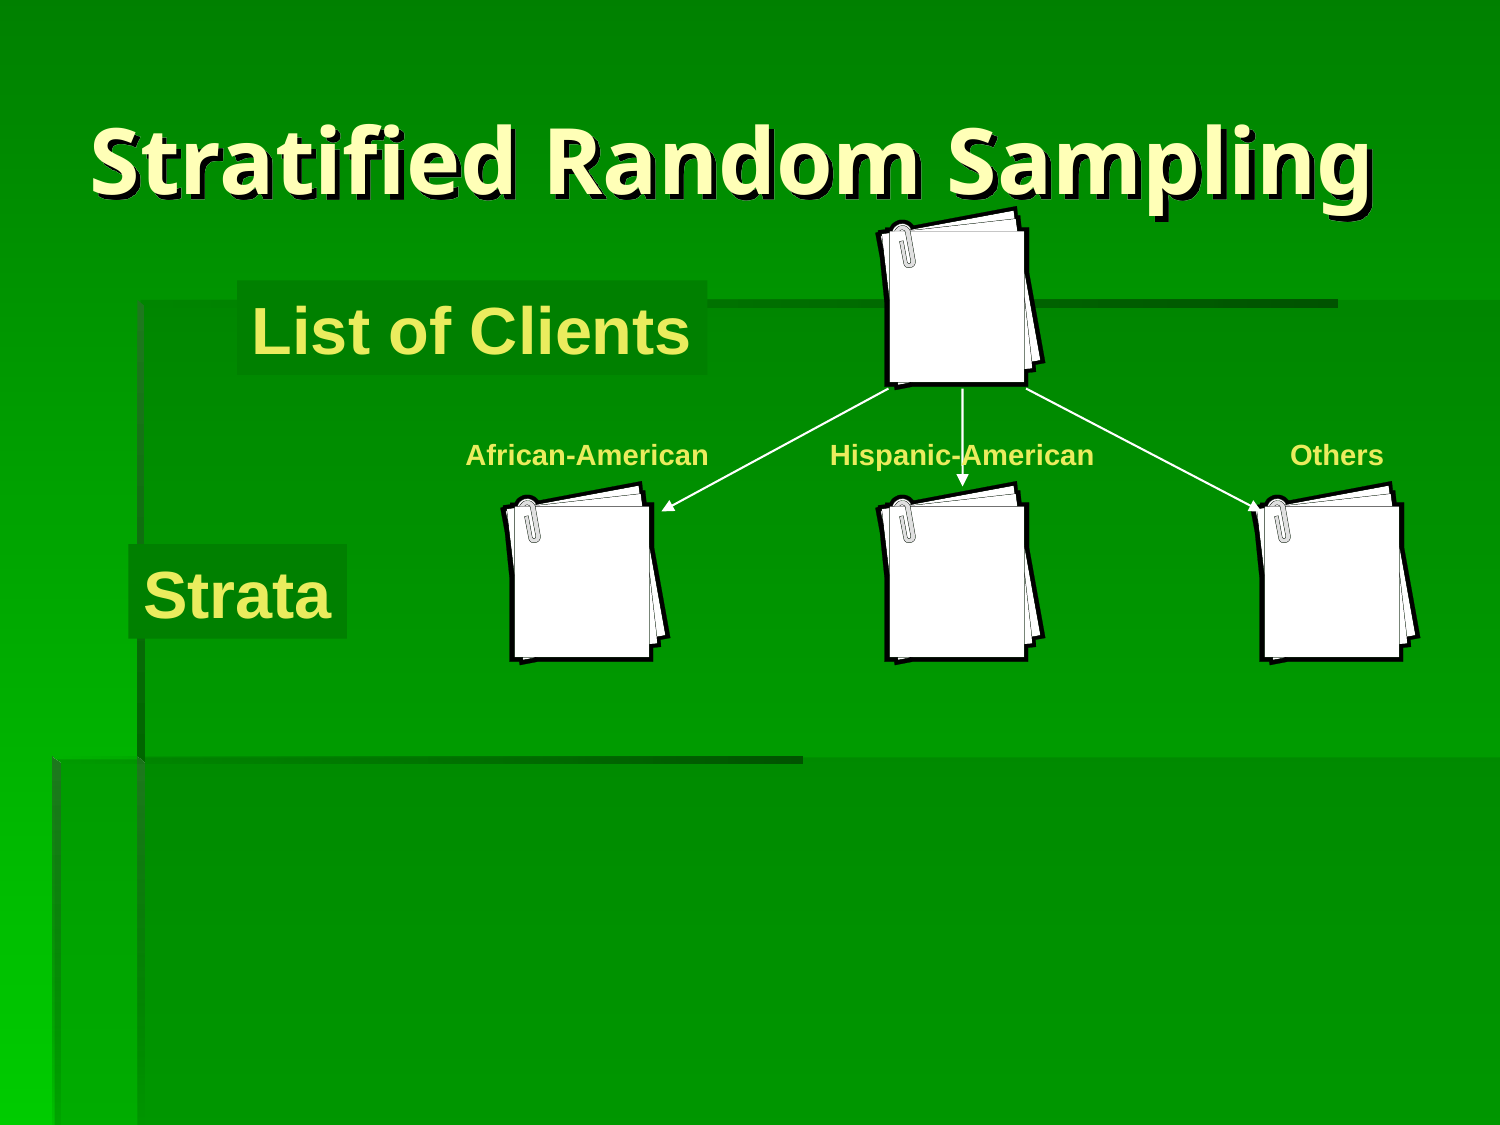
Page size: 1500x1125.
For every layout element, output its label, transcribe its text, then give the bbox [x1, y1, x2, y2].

title Stratified Random Sampling [74, 39, 1451, 276]
text_box African-American [450, 428, 724, 479]
text_box Strata [128, 544, 347, 639]
text_box List of Clients [237, 280, 708, 375]
text_box Others [1275, 428, 1400, 479]
picture [874, 480, 1047, 667]
picture [499, 480, 672, 667]
picture [1249, 480, 1422, 667]
text_box Hispanic-American [815, 428, 1110, 479]
picture [874, 205, 1047, 392]
